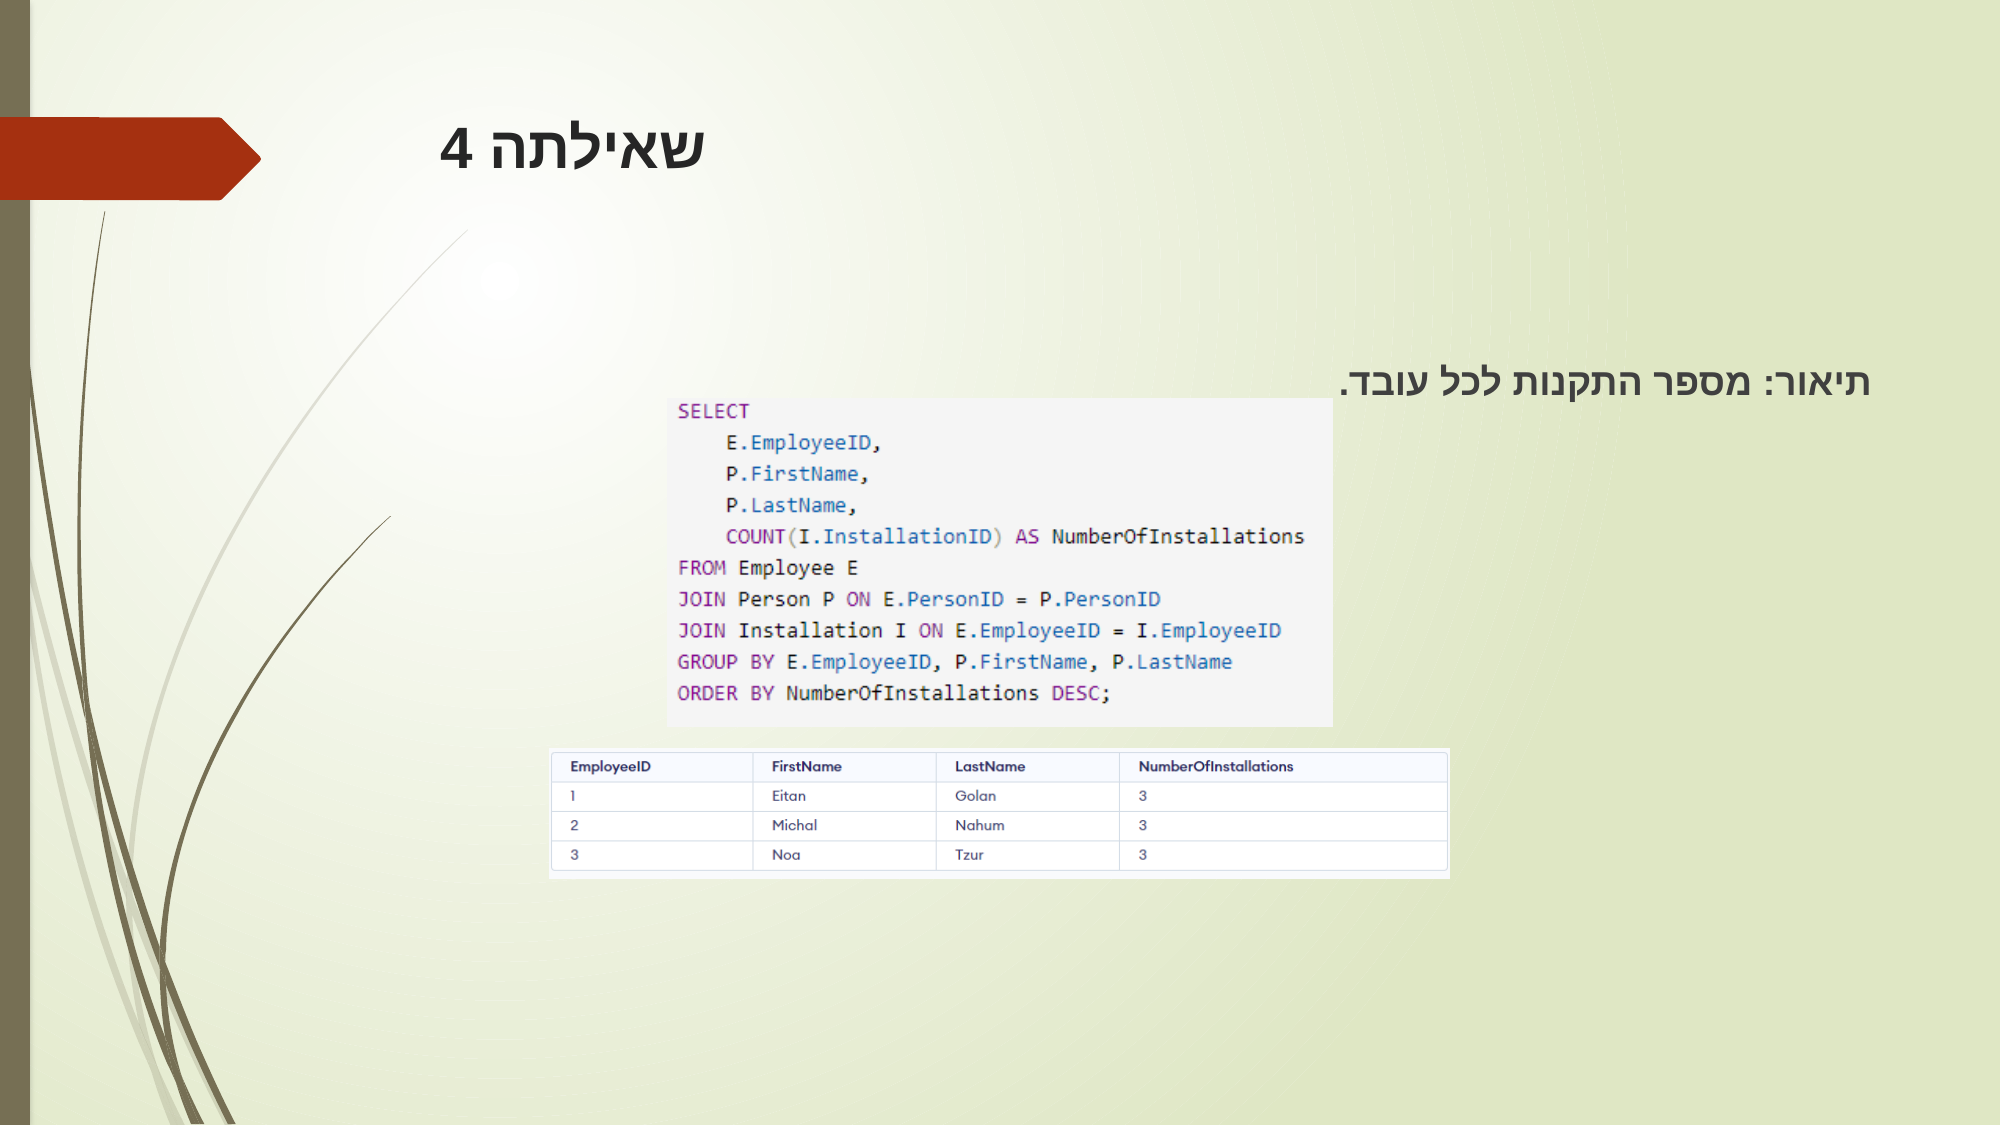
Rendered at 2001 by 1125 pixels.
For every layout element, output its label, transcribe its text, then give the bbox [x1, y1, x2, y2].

title שאילתה 4 [425, 102, 1888, 313]
picture [549, 748, 1451, 880]
list תיאור: מספר התקנות לכל עובד. [424, 350, 1888, 970]
picture [667, 398, 1333, 727]
